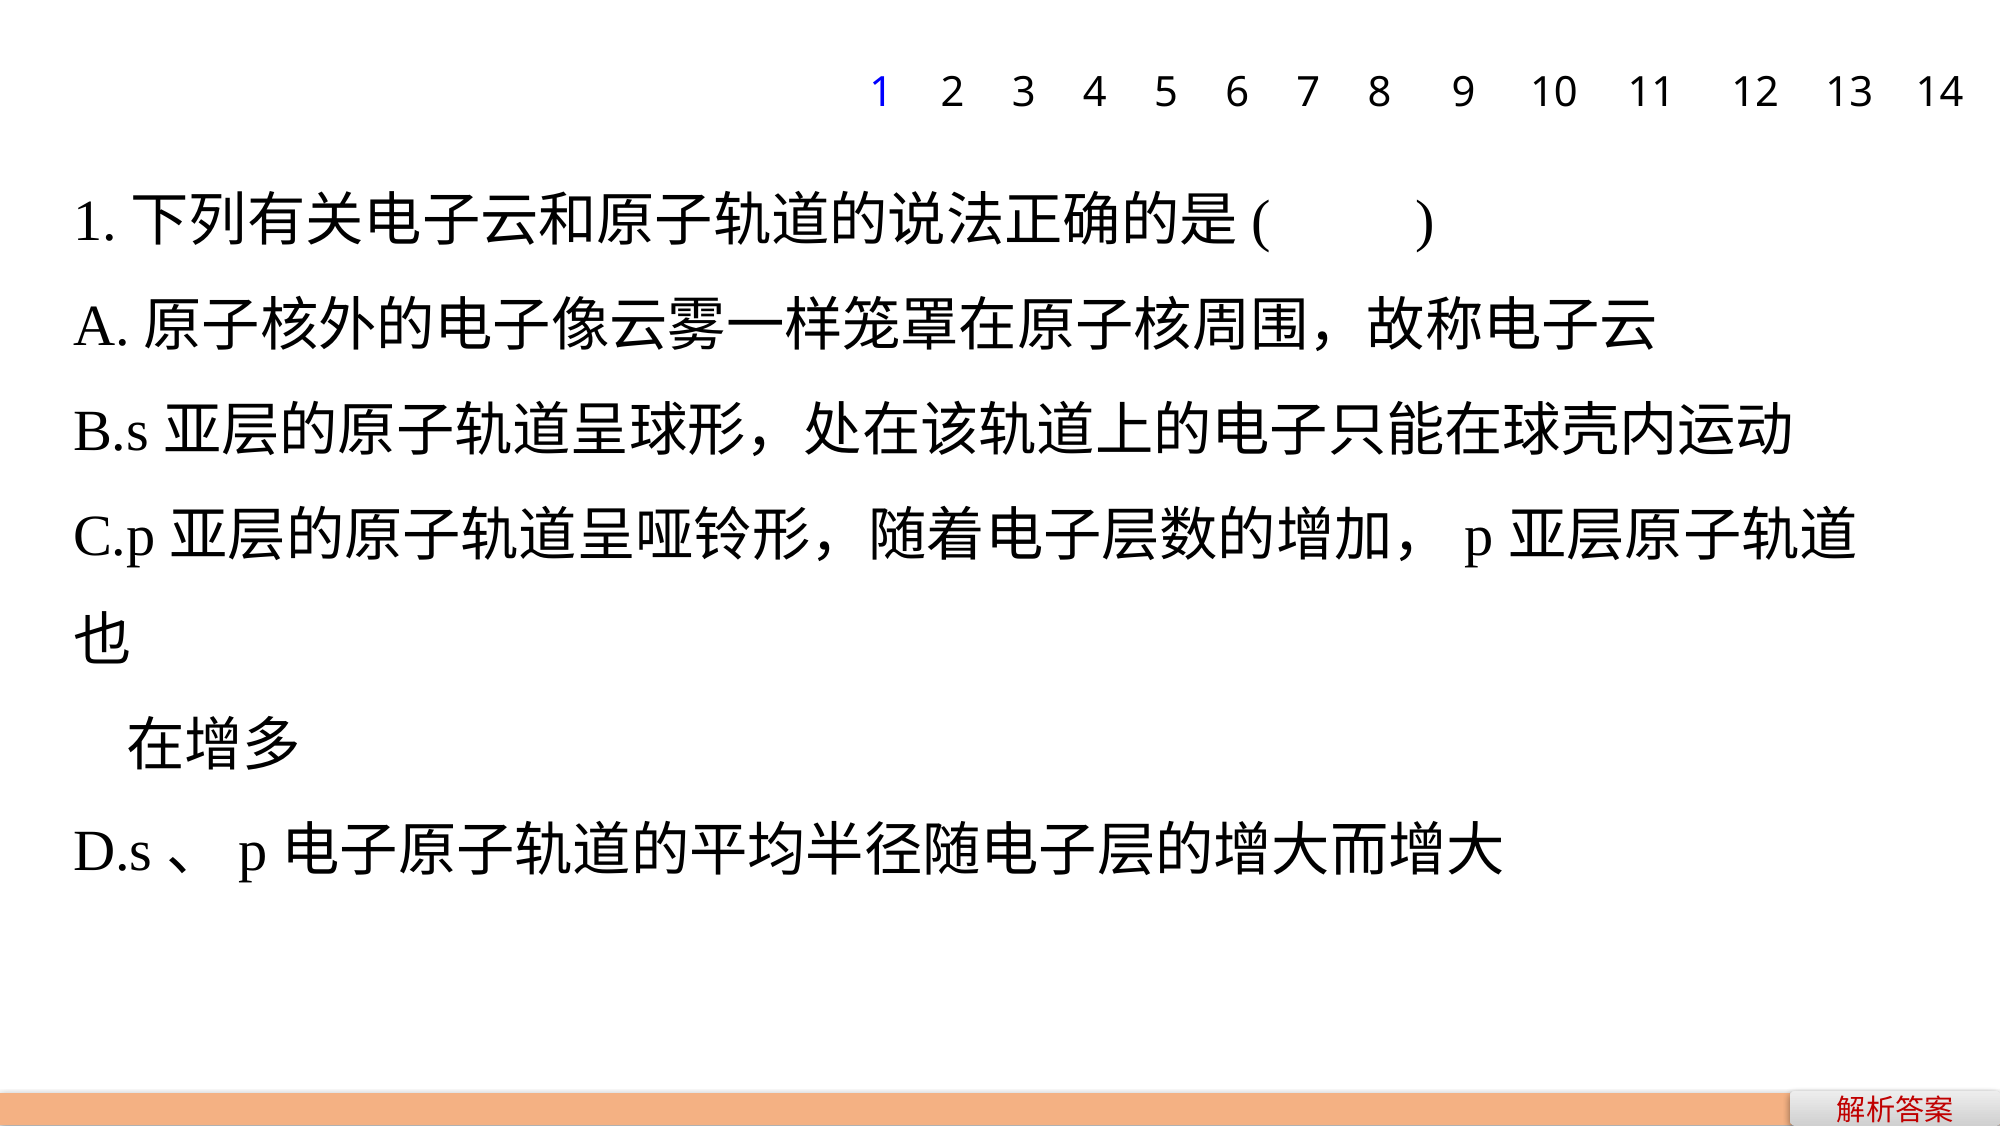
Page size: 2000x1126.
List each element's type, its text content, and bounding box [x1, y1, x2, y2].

text_box 2 [925, 42, 985, 137]
text_box [0, 1092, 1787, 1126]
text_box 9 [1423, 42, 1496, 137]
text_box 12 [1707, 42, 1800, 137]
text_box 6 [1210, 42, 1270, 137]
text_box 14 [1905, 42, 1984, 137]
text_box 3 [996, 42, 1056, 137]
text_box 8 [1352, 42, 1412, 137]
text_box 1.下列有关电子云和原子轨道的说法正确的是( ) A.原子核外的电子像云雾一样笼罩在原子核周围，故称电子云 B.s亚层的原子轨道呈球形，处在该轨道上的电子只能在球壳内运动 C.p亚层的原子轨道呈哑铃形，随着电子层数的增加，p亚层原子轨道也 在增多 D.s、p电子原子轨道的平均半径随电子层的增大而增大 [53, 137, 1922, 892]
text_box 5 [1139, 42, 1199, 137]
text_box 1 [854, 42, 914, 137]
text_box 7 [1281, 42, 1341, 137]
text_box 13 [1811, 42, 1894, 137]
text_box 11 [1610, 42, 1696, 137]
text_box 4 [1067, 42, 1127, 137]
text_box 解析答案 [1788, 1089, 2000, 1126]
text_box 10 [1507, 42, 1599, 137]
